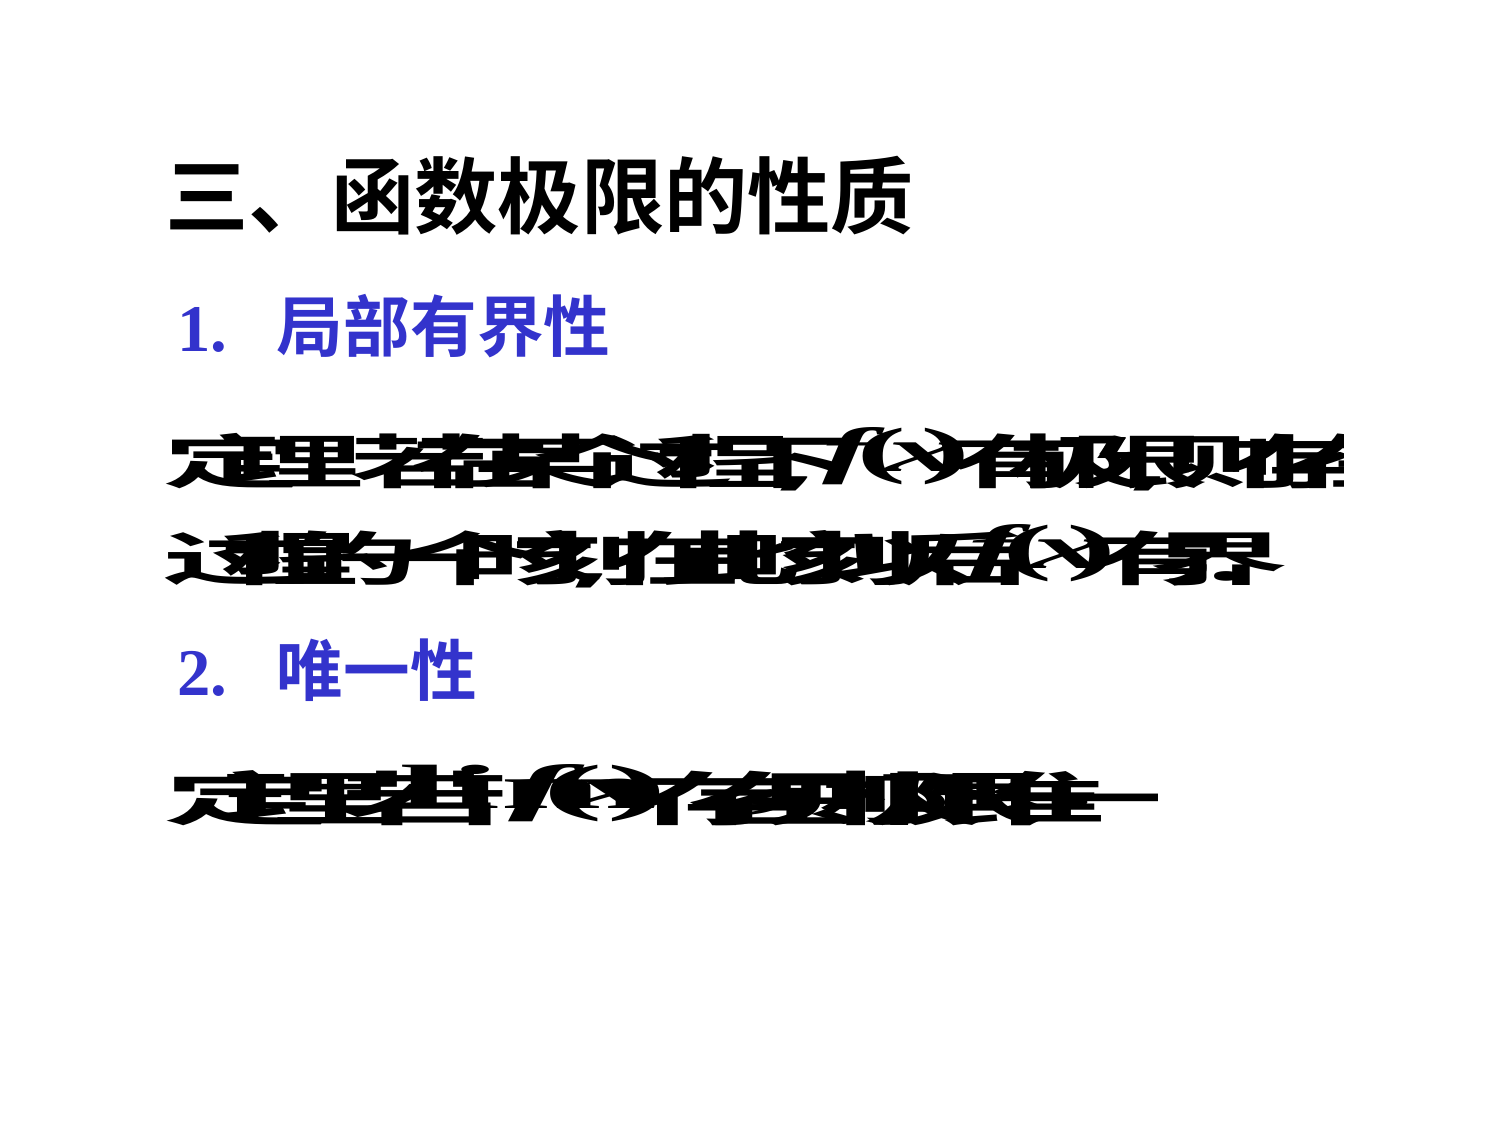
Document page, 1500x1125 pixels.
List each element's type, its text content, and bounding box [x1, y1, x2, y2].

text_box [162, 739, 1158, 838]
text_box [162, 402, 1345, 641]
text_box 2. 唯一性 [162, 647, 575, 716]
text_box 1. 局部有界性 [162, 277, 798, 373]
title 三、函数极限的性质 [150, 99, 1438, 288]
